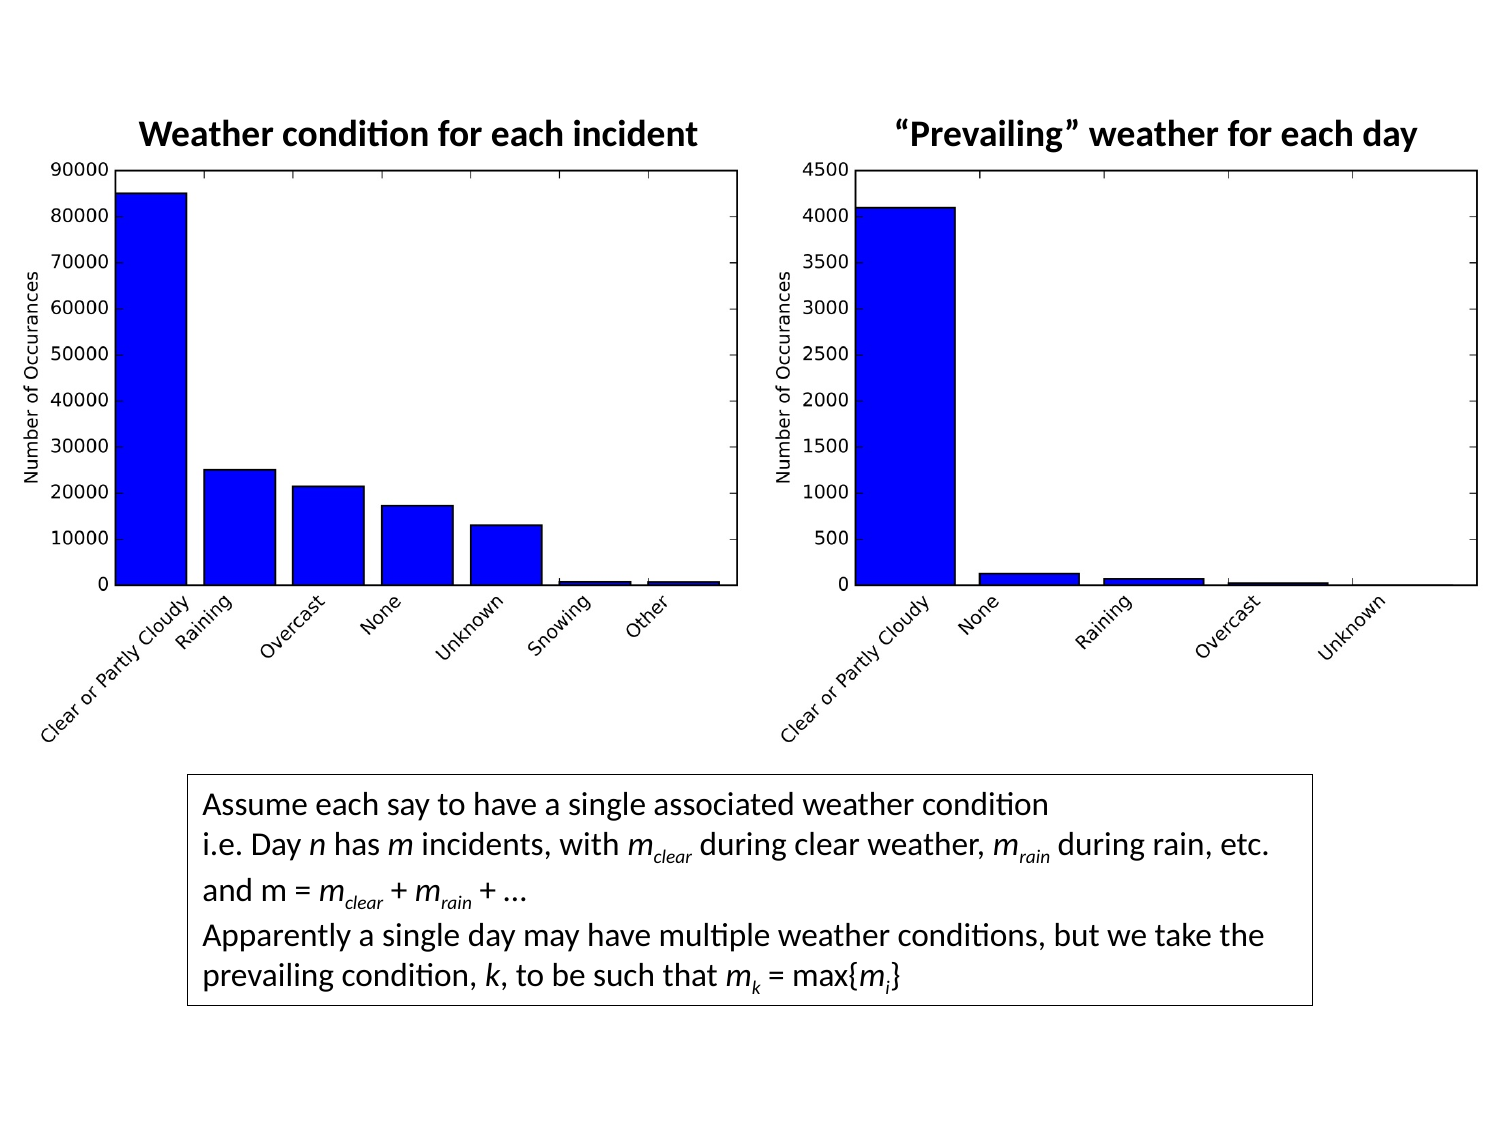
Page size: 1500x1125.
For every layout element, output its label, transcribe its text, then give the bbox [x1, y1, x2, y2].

picture [10, 147, 751, 761]
text_box “Prevailing” weather for each day [875, 101, 1438, 146]
text_box Weather condition for each incident [112, 101, 725, 146]
text_box Assume each say to have a single associated weather condition i.e. Day n has m incidents, with mclear during clear weather, mrain during rain, etc. and m = mclear + mrain + … Apparently a single day may have multiple weather conditions, but we take the prevailing condition, k, to be such that mk = max{mi} [187, 774, 1313, 1006]
picture [762, 147, 1490, 761]
